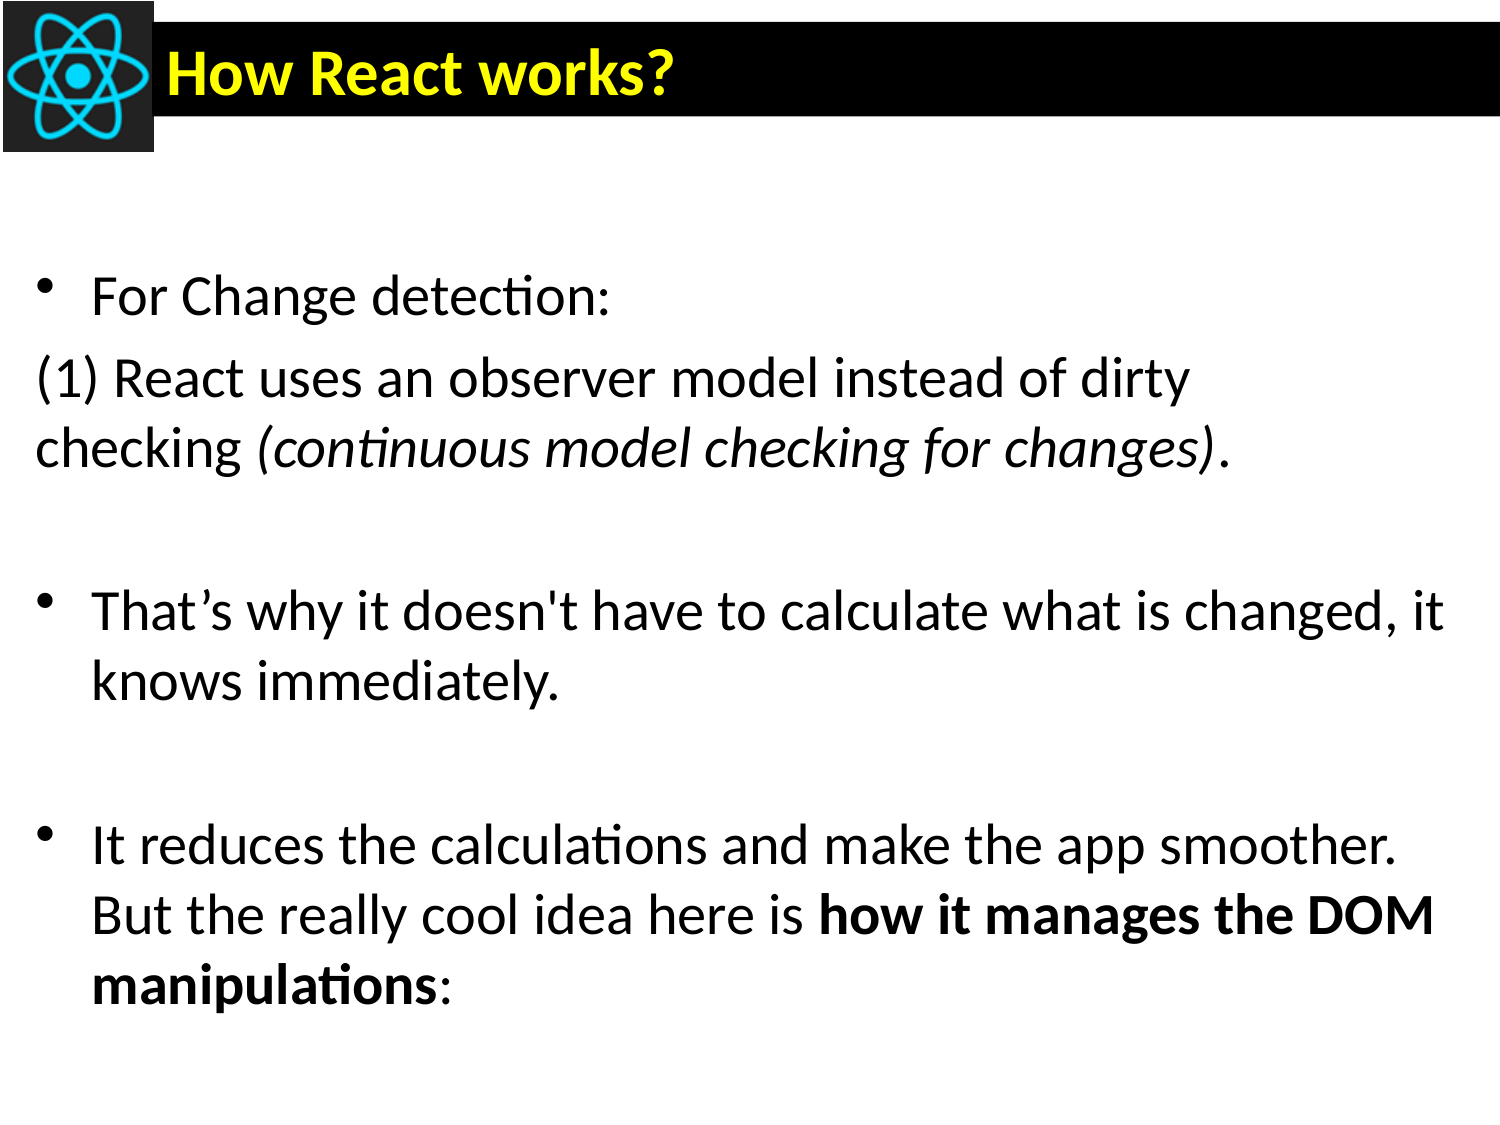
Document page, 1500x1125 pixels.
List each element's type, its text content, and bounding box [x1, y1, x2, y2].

text_box How React works? [157, 21, 1500, 117]
text_box For Change detection: (1) React uses an observer model instead of dirty checking (continuous model checking for changes). That’s why it doesn't have to calculate what is changed, it knows immediately. It reduces the calculations and make the app smoother. But the really cool idea here is how it manages the DOM manipulations: [20, 249, 1471, 1100]
picture [3, 1, 154, 152]
